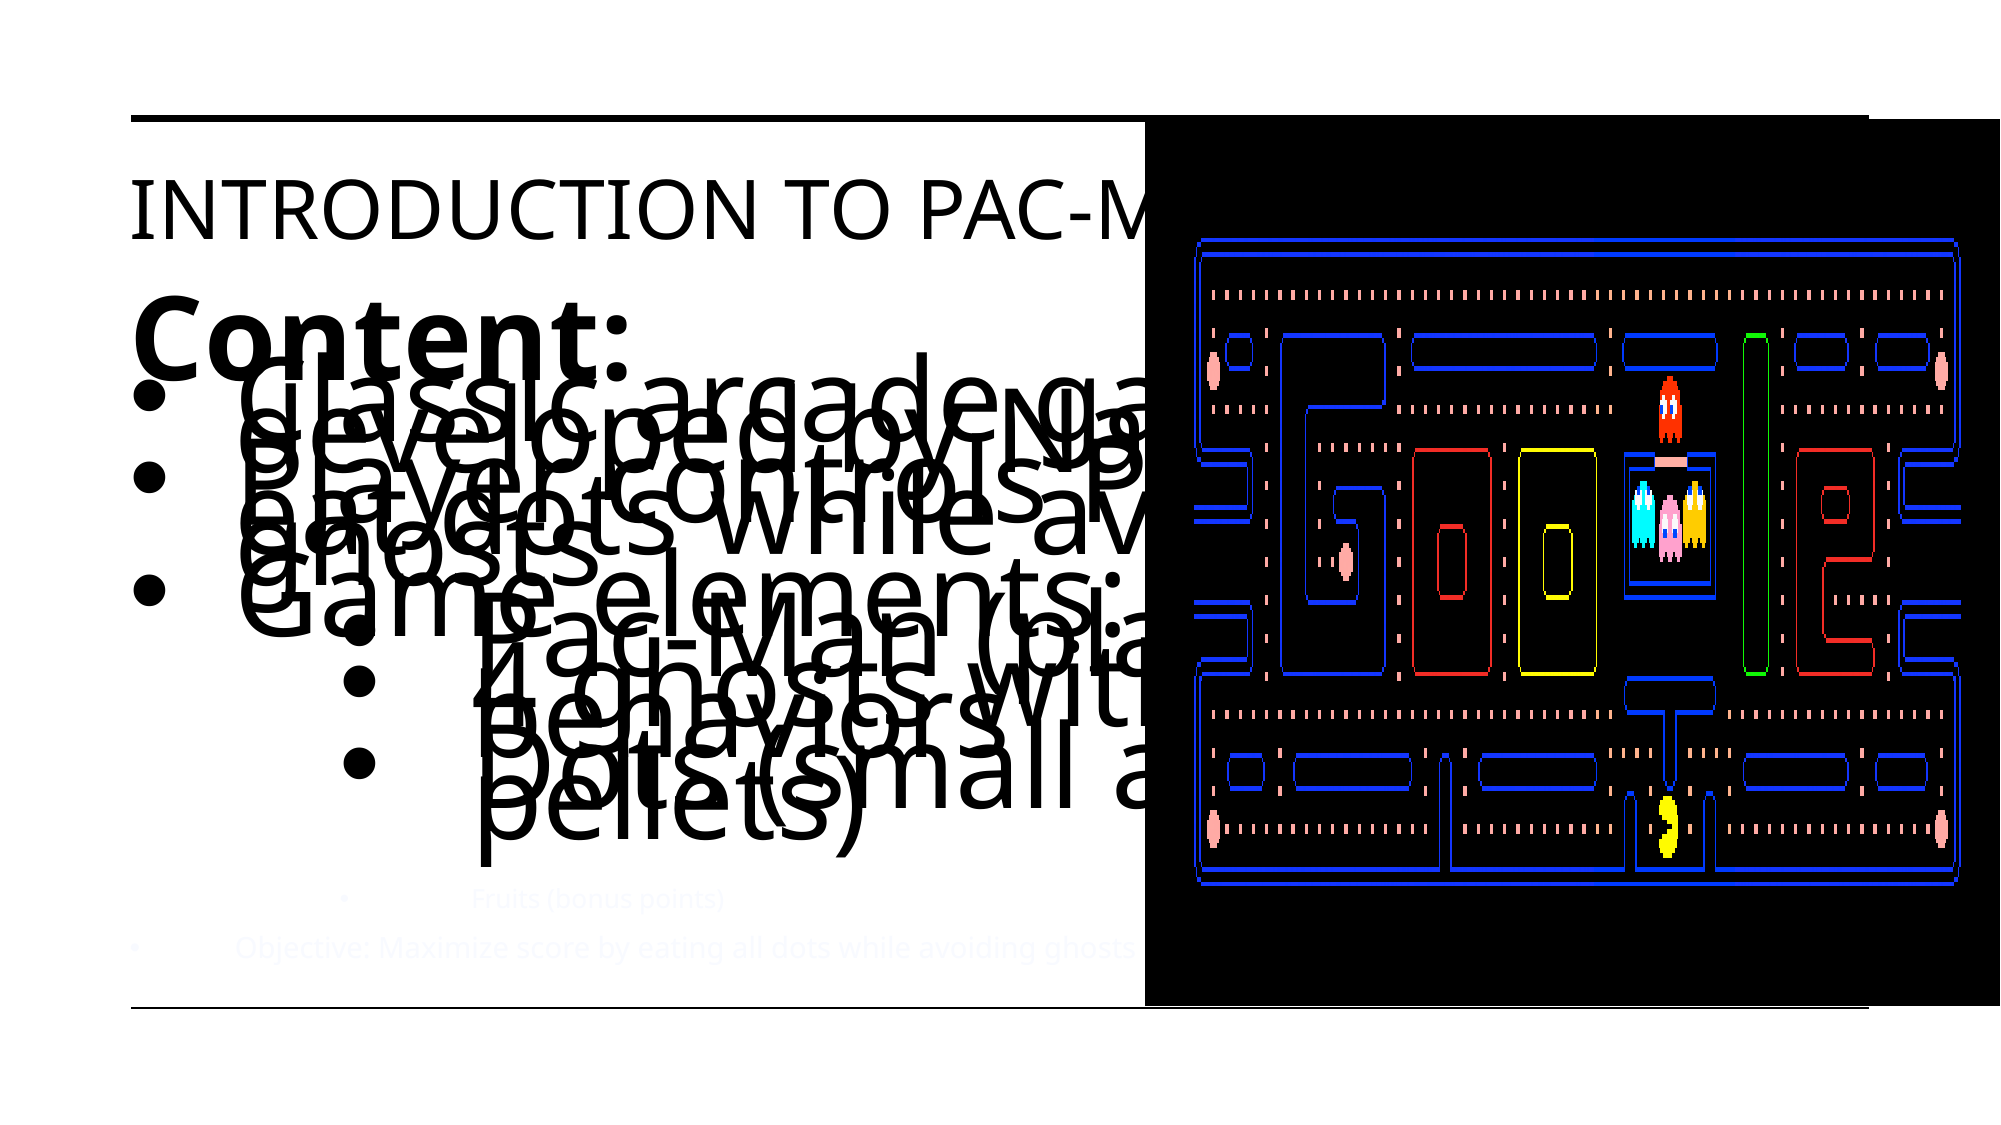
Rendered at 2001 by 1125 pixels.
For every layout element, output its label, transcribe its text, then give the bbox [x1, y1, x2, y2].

title Introduction to Pac-Man [114, 149, 1145, 364]
picture [1145, 119, 2000, 1006]
list Content: Classic arcade game developed by Namco (1980) Player controls Pac-Man to eat dots while avoiding ghosts Game elements: Pac-Man (player) 4 ghosts with different behaviors Dots (small and power pellets) Fruits (bonus points) Objective: Maximize score by eating all dots while avoiding ghosts [114, 364, 1145, 978]
